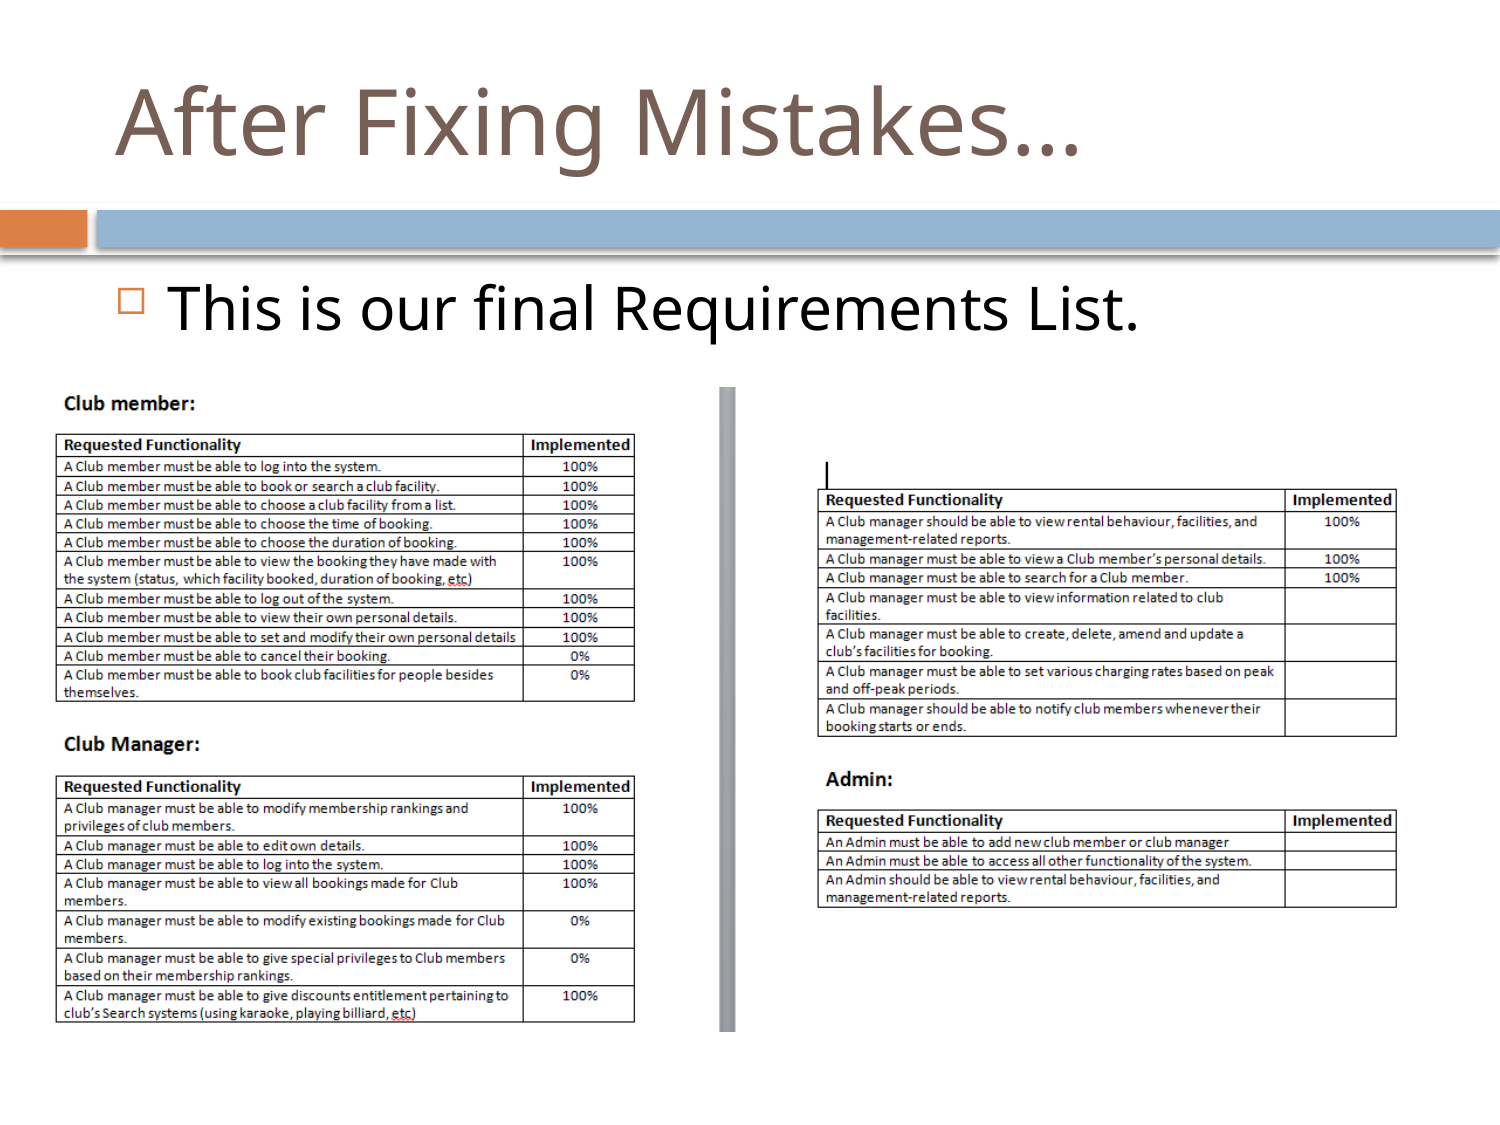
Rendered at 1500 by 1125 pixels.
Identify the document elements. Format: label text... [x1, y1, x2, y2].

list This is our final Requirements List. [100, 262, 1438, 1000]
title After Fixing Mistakes… [100, 37, 1438, 200]
picture [37, 387, 1425, 1033]
